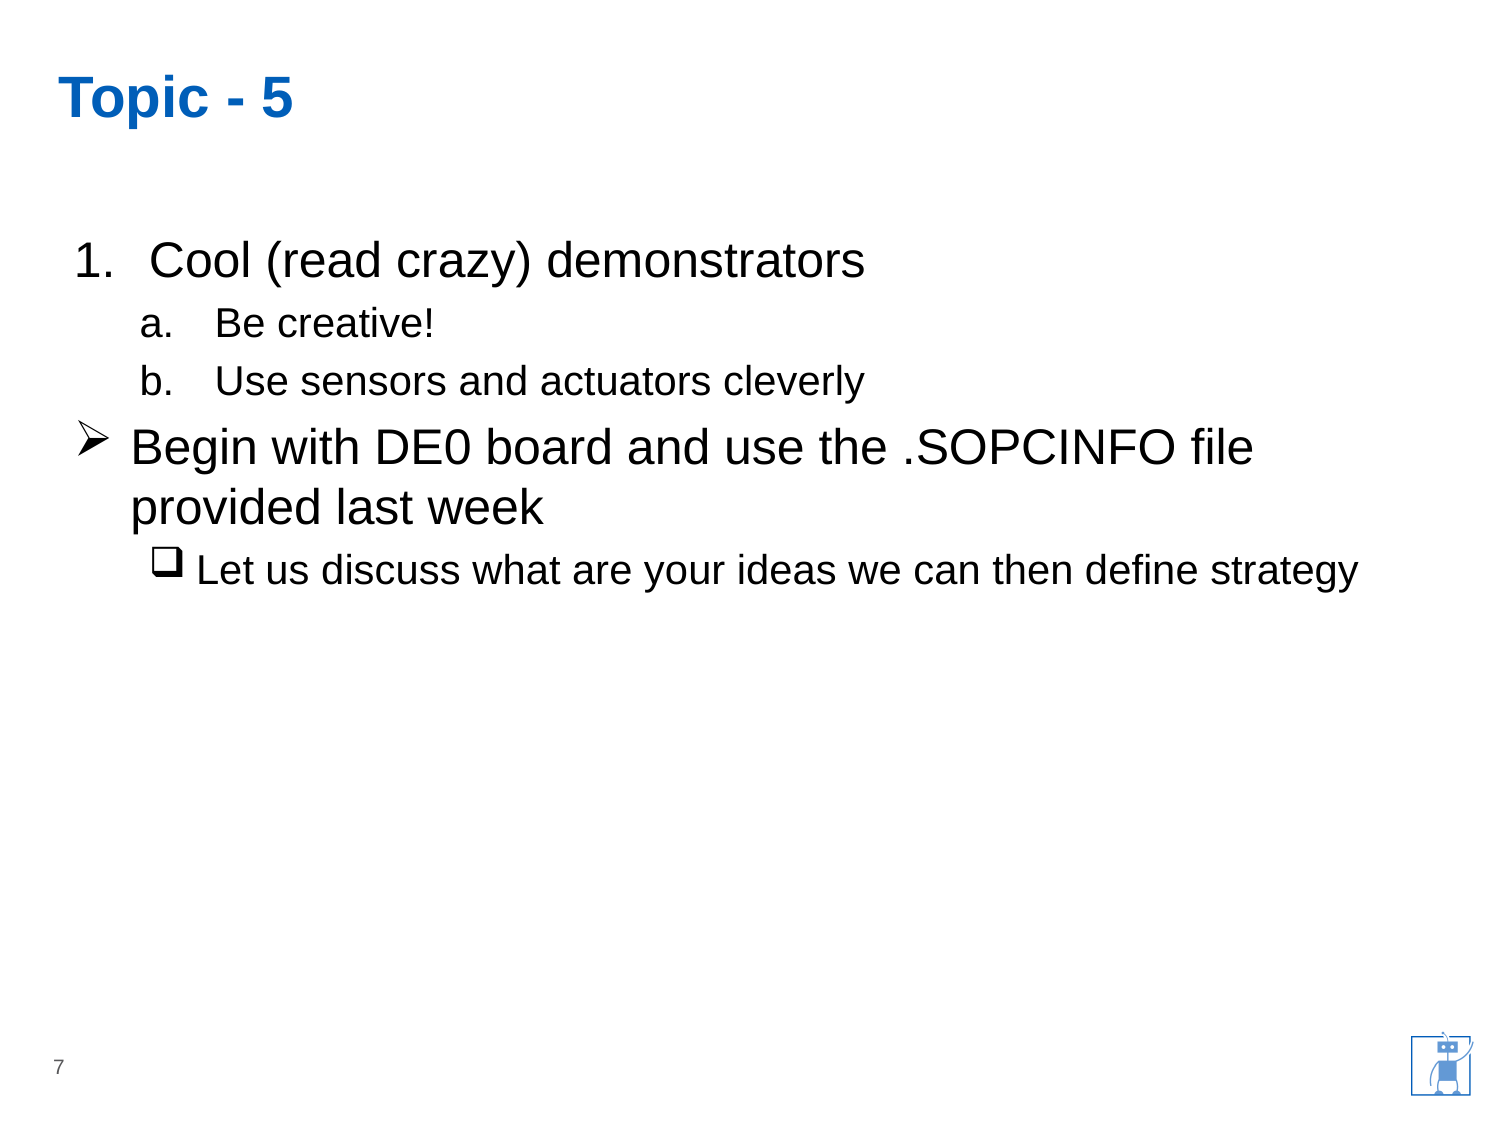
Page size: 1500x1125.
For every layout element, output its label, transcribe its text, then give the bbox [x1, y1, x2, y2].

list Cool (read crazy) demonstrators Be creative! Use sensors and actuators cleverly Begin with DE0 board and use the .SOPCINFO file provided last week Let us discuss what are your ideas we can then define strategy [58, 219, 1441, 1067]
slide_number 7 [0, 1006, 119, 1125]
picture [1381, 1006, 1500, 1125]
title Topic - 5 [58, 58, 1441, 207]
